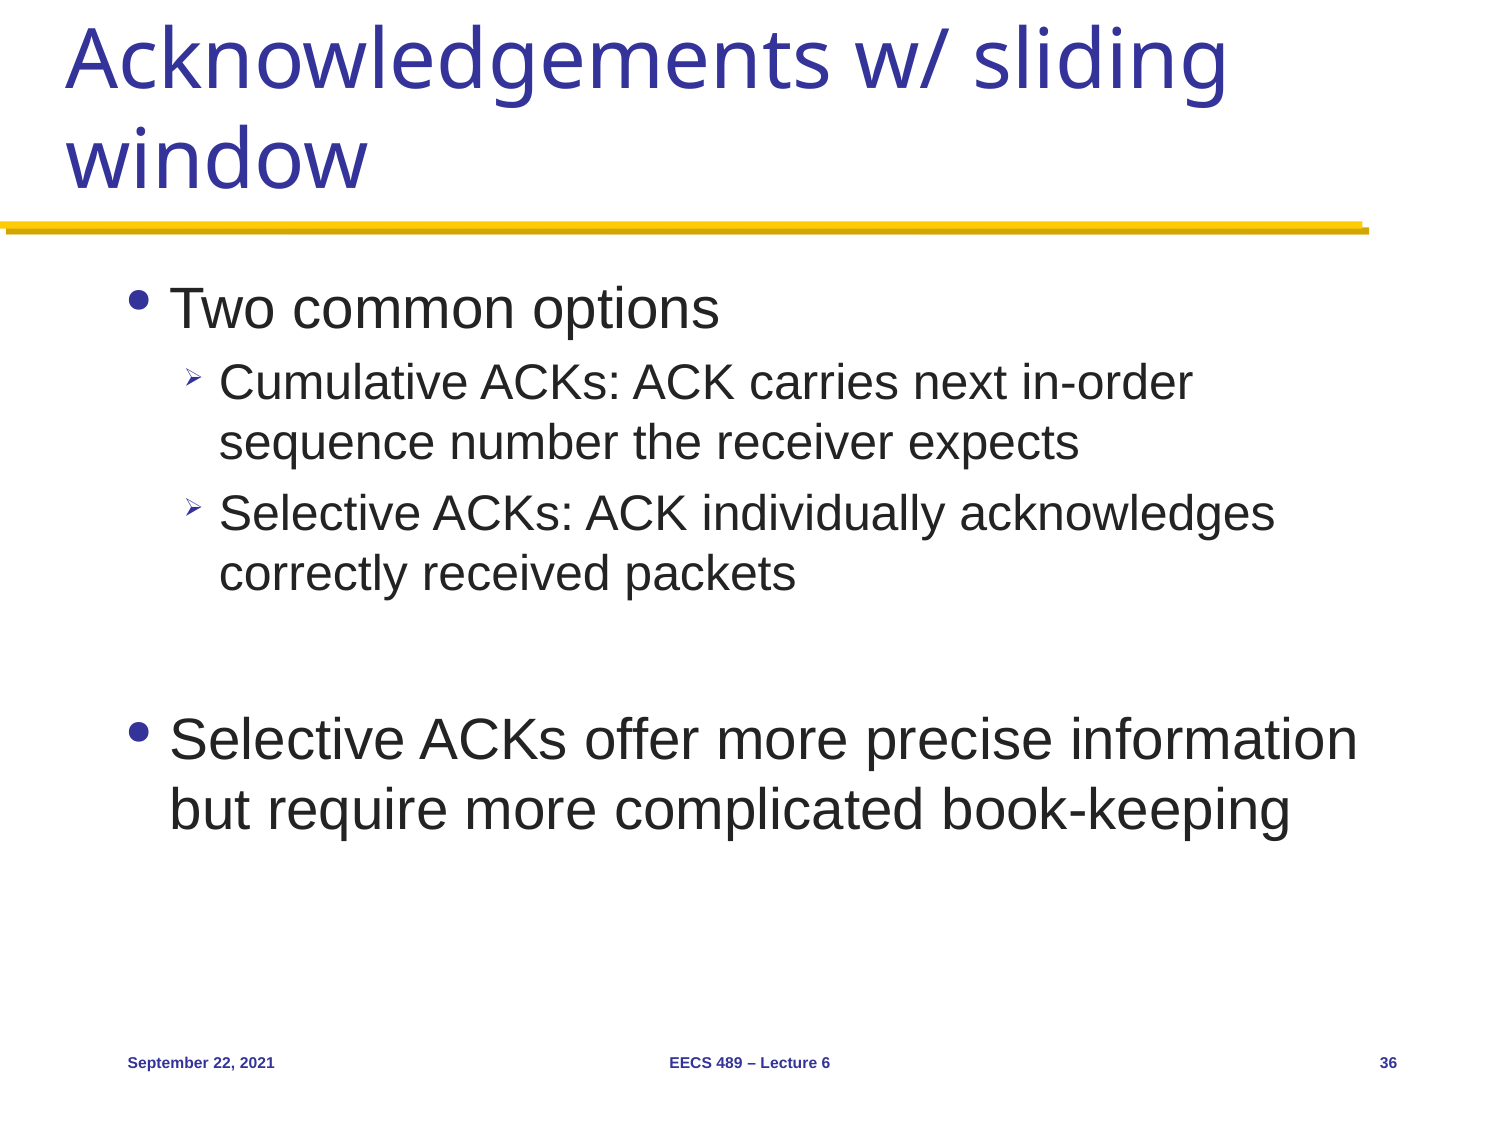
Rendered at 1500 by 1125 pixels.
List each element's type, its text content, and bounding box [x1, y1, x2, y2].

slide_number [112, 1024, 426, 1101]
list Two common options Cumulative ACKs: ACK carries next in-order sequence number the receiver expects Selective ACKs: ACK individually acknowledges correctly received packets Selective ACKs offer more precise information but require more complicated book-keeping [112, 262, 1413, 988]
footer EECS 489 – Lecture 6 [512, 1024, 988, 1101]
title Acknowledgements w/ sliding window [49, 24, 1451, 213]
slide_number 36 [1312, 1024, 1413, 1101]
